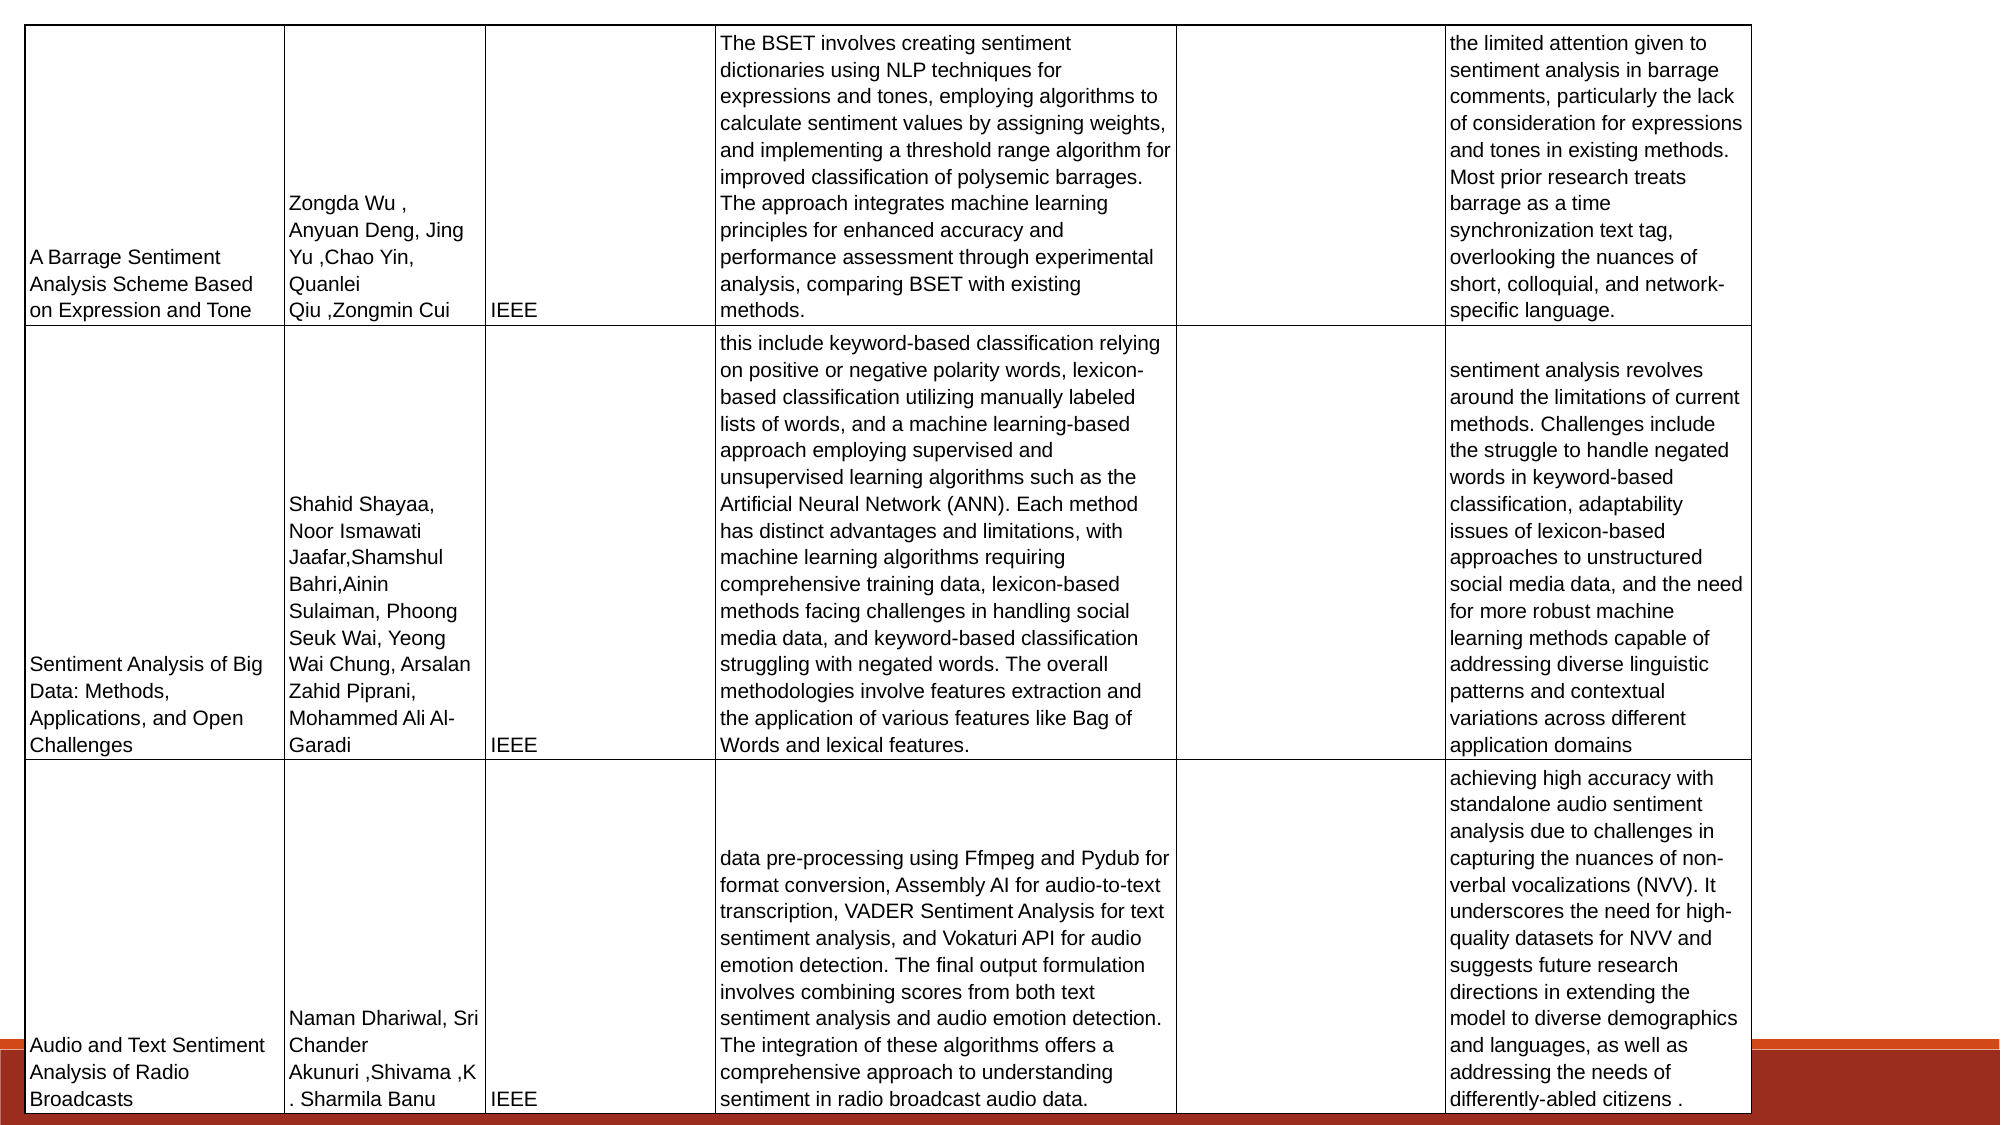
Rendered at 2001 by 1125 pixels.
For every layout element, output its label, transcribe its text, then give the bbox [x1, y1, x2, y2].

table_cell Audio and Text Sentiment Analysis of Radio Broadcasts [26, 760, 284, 1113]
table_header [1177, 26, 1445, 325]
table_header IEEE [486, 26, 715, 325]
table_cell Sentiment Analysis of Big Data: Methods, Applications, and Open Challenges [26, 326, 284, 759]
table_header Zongda Wu , Anyuan Deng, Jing Yu ,Chao Yin, Quanlei Qiu ,Zongmin Cui [285, 26, 485, 325]
table_cell IEEE [486, 760, 715, 1113]
table_header A Barrage Sentiment Analysis Scheme Based on Expression and Tone [26, 26, 284, 325]
table_cell Naman Dhariwal, Sri Chander Akunuri ,Shivama ,K. Sharmila Banu [285, 760, 485, 1113]
table_cell [1177, 326, 1445, 759]
table_cell [1177, 760, 1445, 1113]
table_cell data pre-processing using Ffmpeg and Pydub for format conversion, Assembly AI for audio-to-text transcription, VADER Sentiment Analysis for text sentiment analysis, and Vokaturi API for audio emotion detection. The final output formulation involves combining scores from both text sentiment analysis and audio emotion detection. The integration of these algorithms offers a comprehensive approach to understanding sentiment in radio broadcast audio data. [716, 760, 1176, 1113]
table_cell achieving high accuracy with standalone audio sentiment analysis due to challenges in capturing the nuances of non-verbal vocalizations (NVV). It underscores the need for high-quality datasets for NVV and suggests future research directions in extending the model to diverse demographics and languages, as well as addressing the needs of differently-abled citizens . [1446, 760, 1751, 1113]
table_header The BSET involves creating sentiment dictionaries using NLP techniques for expressions and tones, employing algorithms to calculate sentiment values by assigning weights, and implementing a threshold range algorithm for improved classification of polysemic barrages. The approach integrates machine learning principles for enhanced accuracy and performance assessment through experimental analysis, comparing BSET with existing methods. [716, 26, 1176, 325]
table_cell sentiment analysis revolves around the limitations of current methods. Challenges include the struggle to handle negated words in keyword-based classification, adaptability issues of lexicon-based approaches to unstructured social media data, and the need for more robust machine learning methods capable of addressing diverse linguistic patterns and contextual variations across different application domains [1446, 326, 1751, 759]
table_cell this include keyword-based classification relying on positive or negative polarity words, lexicon-based classification utilizing manually labeled lists of words, and a machine learning-based approach employing supervised and unsupervised learning algorithms such as the Artificial Neural Network (ANN). Each method has distinct advantages and limitations, with machine learning algorithms requiring comprehensive training data, lexicon-based methods facing challenges in handling social media data, and keyword-based classification struggling with negated words. The overall methodologies involve features extraction and the application of various features like Bag of Words and lexical features. [716, 326, 1176, 759]
table_cell IEEE [486, 326, 715, 759]
table_header the limited attention given to sentiment analysis in barrage comments, particularly the lack of consideration for expressions and tones in existing methods. Most prior research treats barrage as a time synchronization text tag, overlooking the nuances of short, colloquial, and network-specific language. [1446, 26, 1751, 325]
table_cell Shahid Shayaa, Noor Ismawati Jaafar,Shamshul Bahri,Ainin Sulaiman, Phoong Seuk Wai, Yeong Wai Chung, Arsalan Zahid Piprani, Mohammed Ali Al-Garadi [285, 326, 485, 759]
